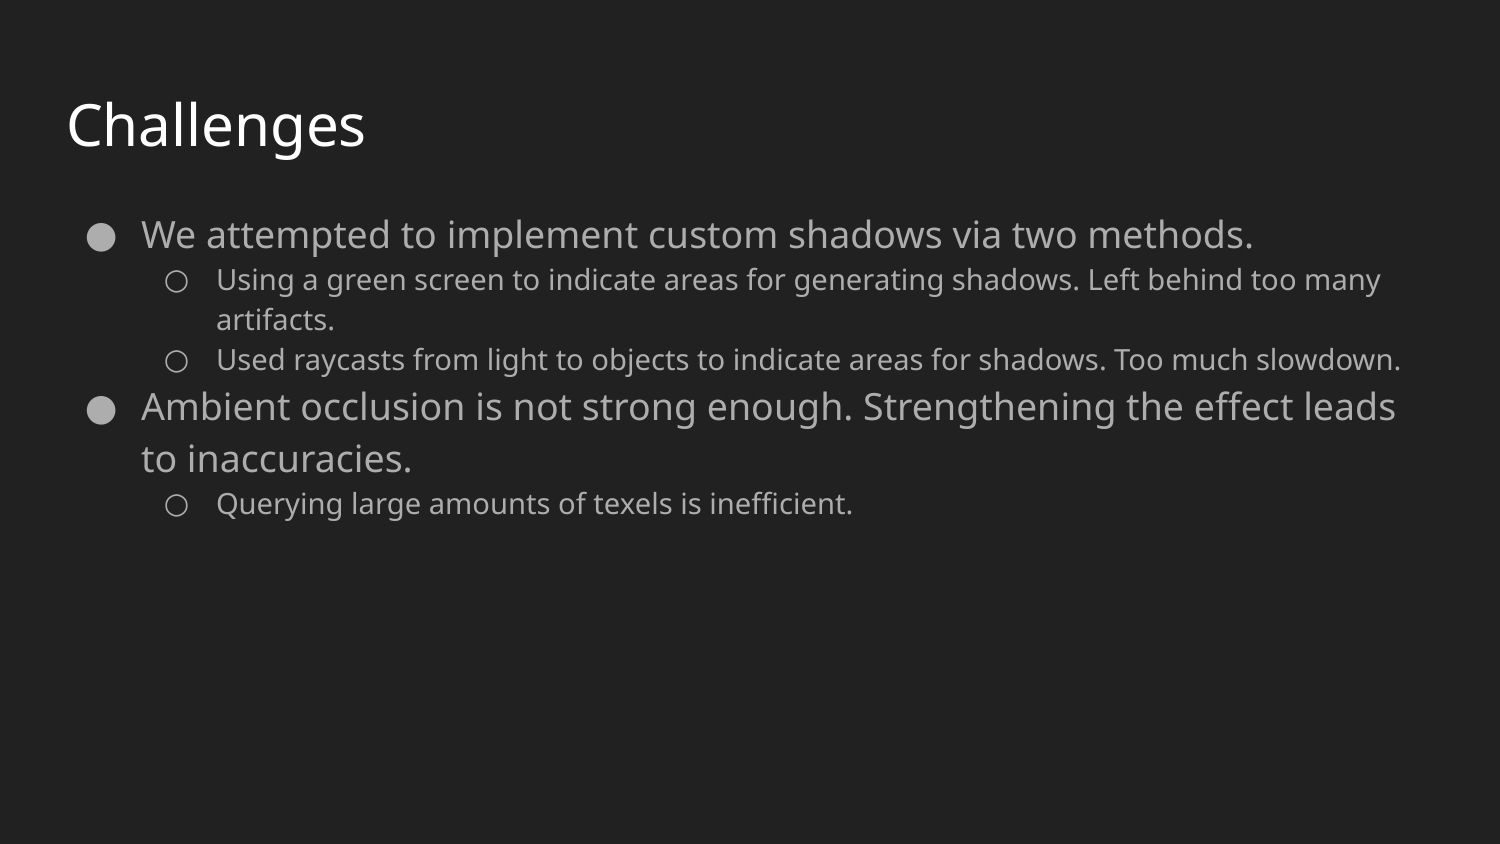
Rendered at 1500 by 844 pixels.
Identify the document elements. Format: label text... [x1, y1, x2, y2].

title Challenges [51, 72, 1449, 167]
list We attempted to implement custom shadows via two methods. Using a green screen to indicate areas for generating shadows. Left behind too many artifacts. Used raycasts from light to objects to indicate areas for shadows. Too much slowdown. Ambient occlusion is not strong enough. Strengthening the effect leads to inaccuracies. Querying large amounts of texels is inefficient. [51, 189, 1449, 750]
